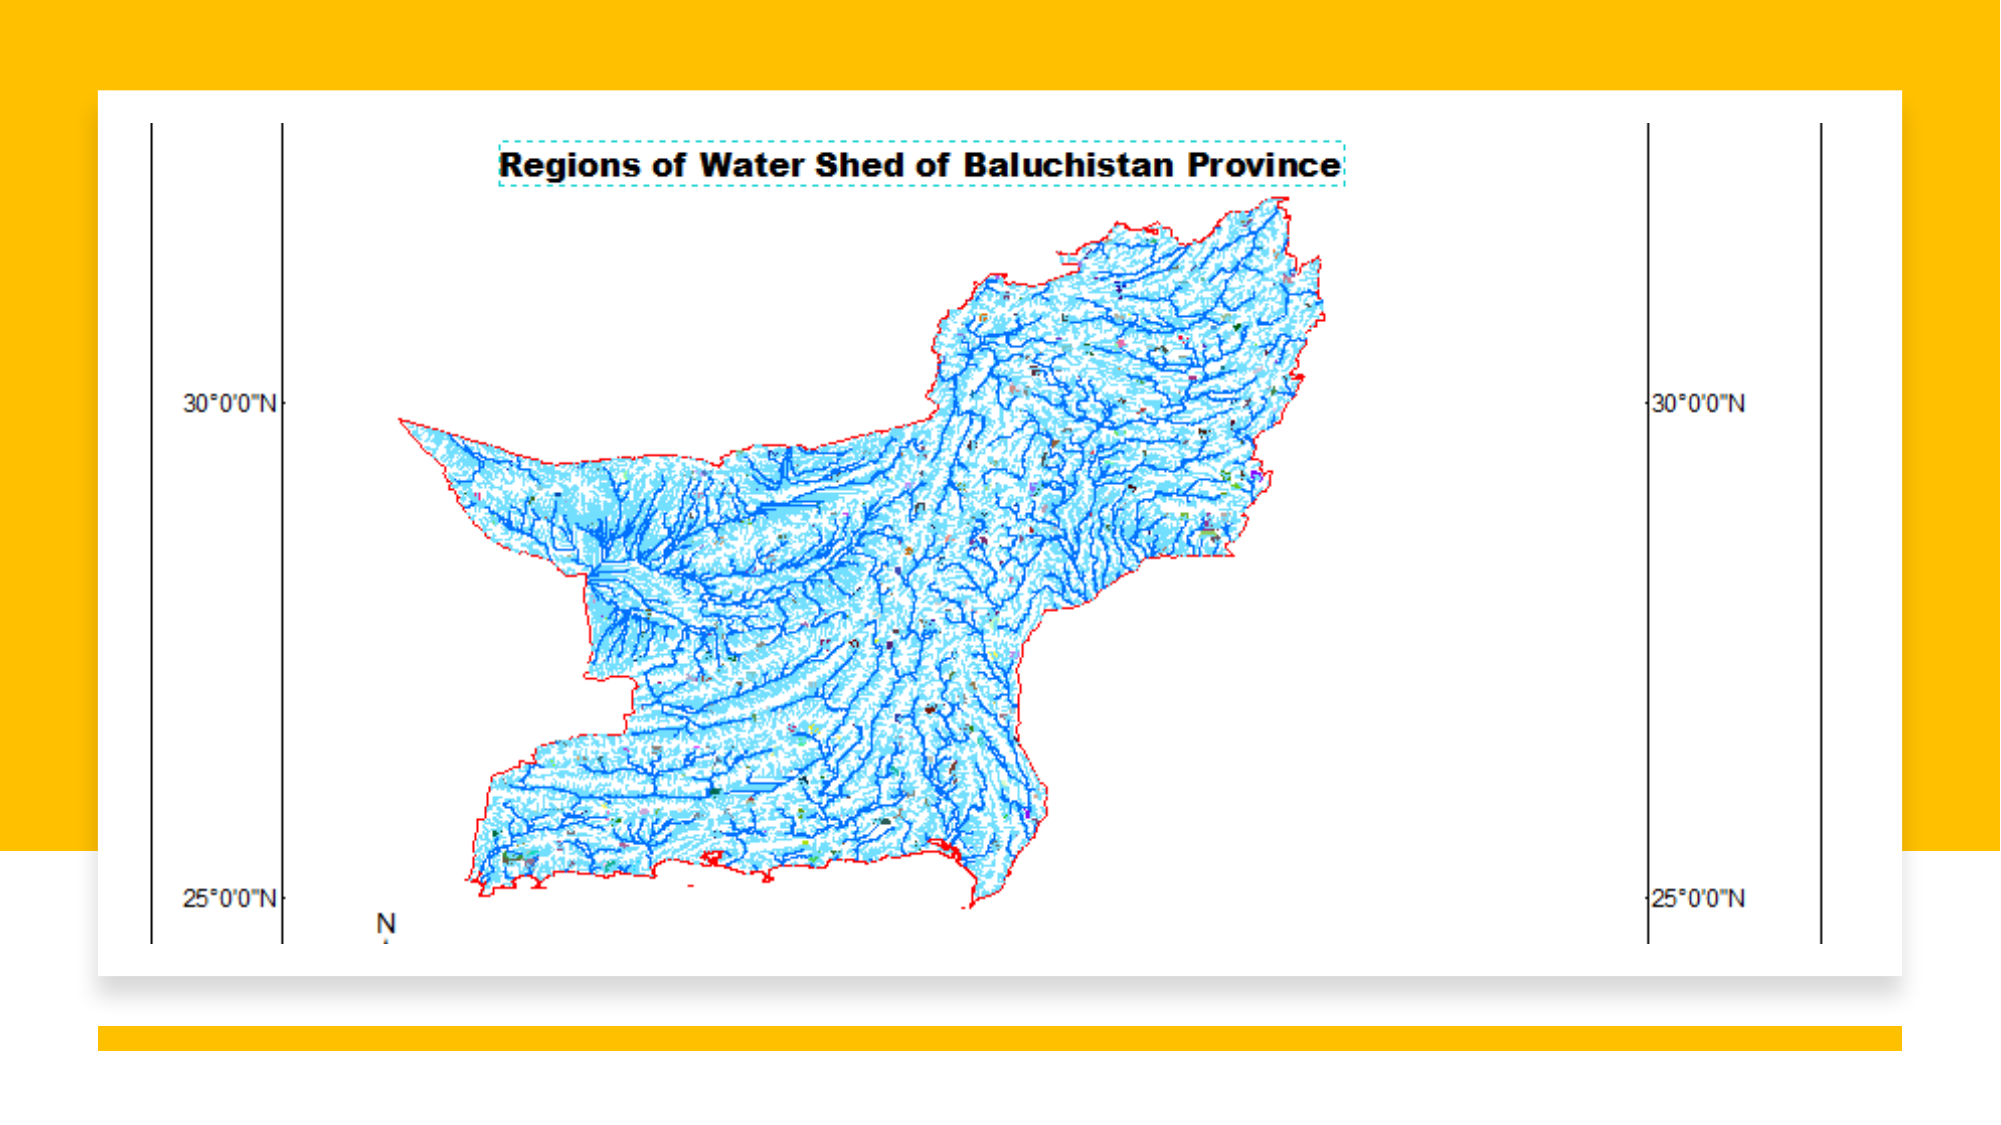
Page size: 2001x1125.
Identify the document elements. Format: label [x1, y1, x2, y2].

text_box [0, 0, 2000, 852]
list [137, 123, 1863, 944]
text_box [0, 852, 2000, 1125]
text_box [97, 89, 1903, 977]
